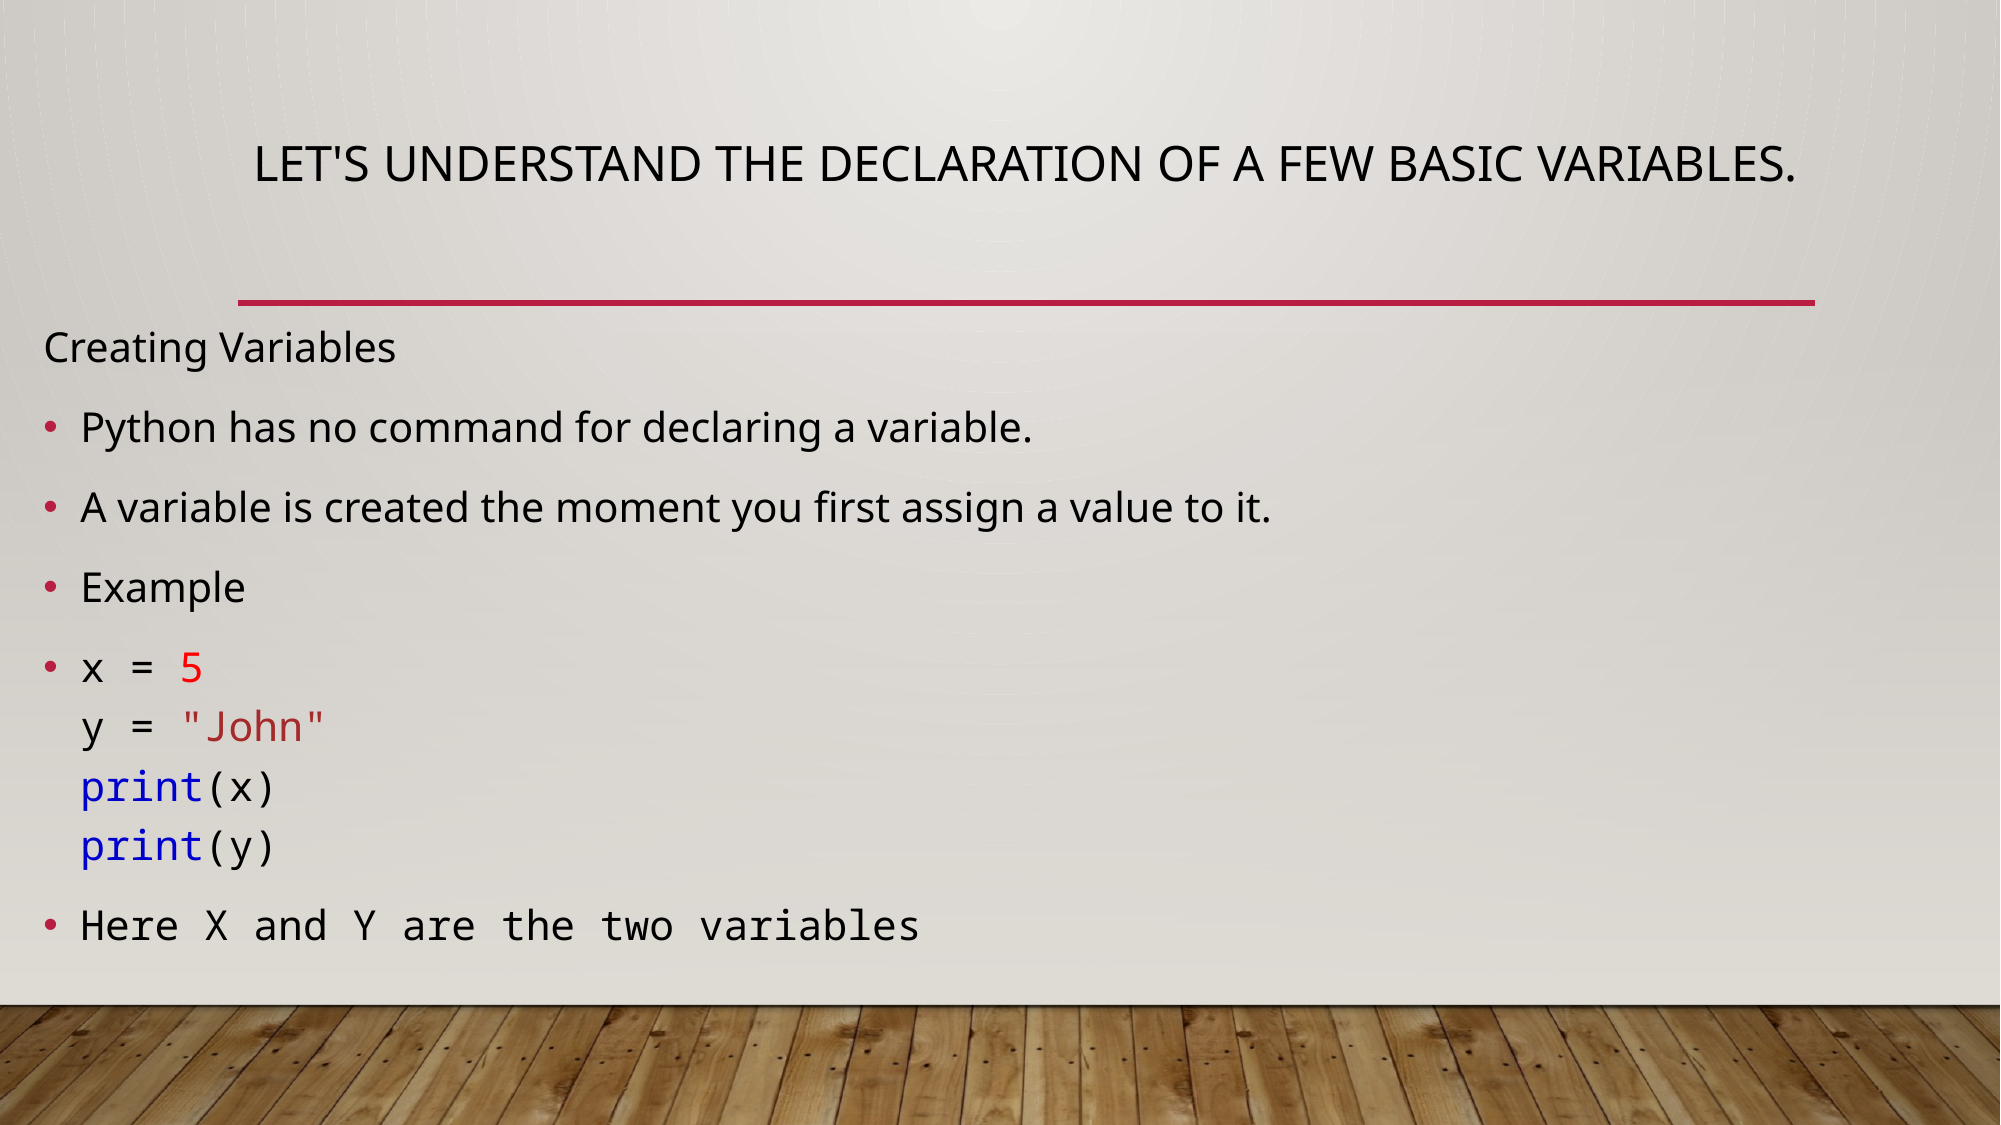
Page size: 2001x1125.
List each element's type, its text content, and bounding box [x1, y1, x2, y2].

title Let's understand the declaration of a few basic variables. [238, 131, 1814, 304]
list Creating Variables Python has no command for declaring a variable. A variable is created the moment you first assign a value to it. Example x = 5 y = "John" print(x) print(y) Here X and Y are the two variables [28, 304, 1874, 961]
picture [0, 1005, 2000, 1125]
